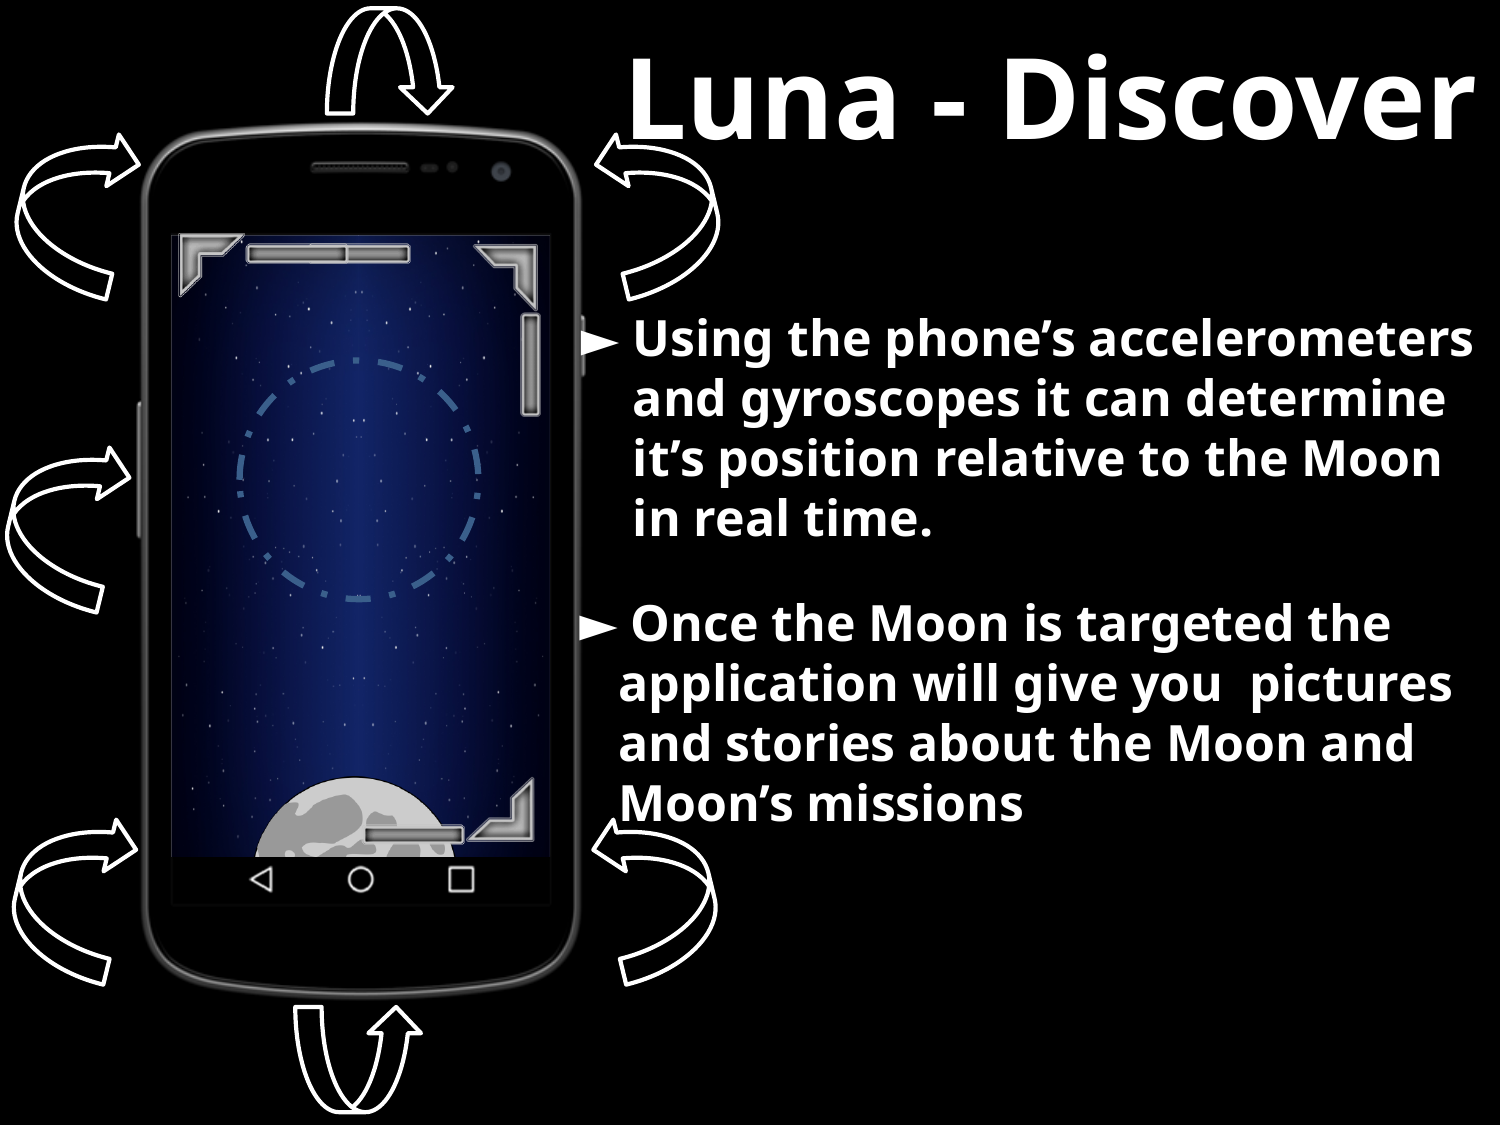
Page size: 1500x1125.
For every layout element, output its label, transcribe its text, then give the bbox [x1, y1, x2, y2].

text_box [170, 234, 550, 857]
text_box [5, 445, 116, 615]
text_box [602, 840, 718, 987]
picture [121, 113, 597, 1013]
text_box [14, 137, 116, 302]
text_box ► Once the Moon is targeted the application will give you pictures and stories about the Moon and Moon’s missions [602, 584, 1482, 840]
text_box ► Using the phone’s accelerometers and gyroscopes it can determine it’s position relative to the Moon in real time. [602, 299, 1500, 555]
text_box [324, 6, 455, 111]
text_box [11, 817, 116, 987]
text_box [293, 1020, 423, 1115]
text_box [602, 142, 721, 299]
text_box Luna - Discover [608, 19, 1493, 170]
